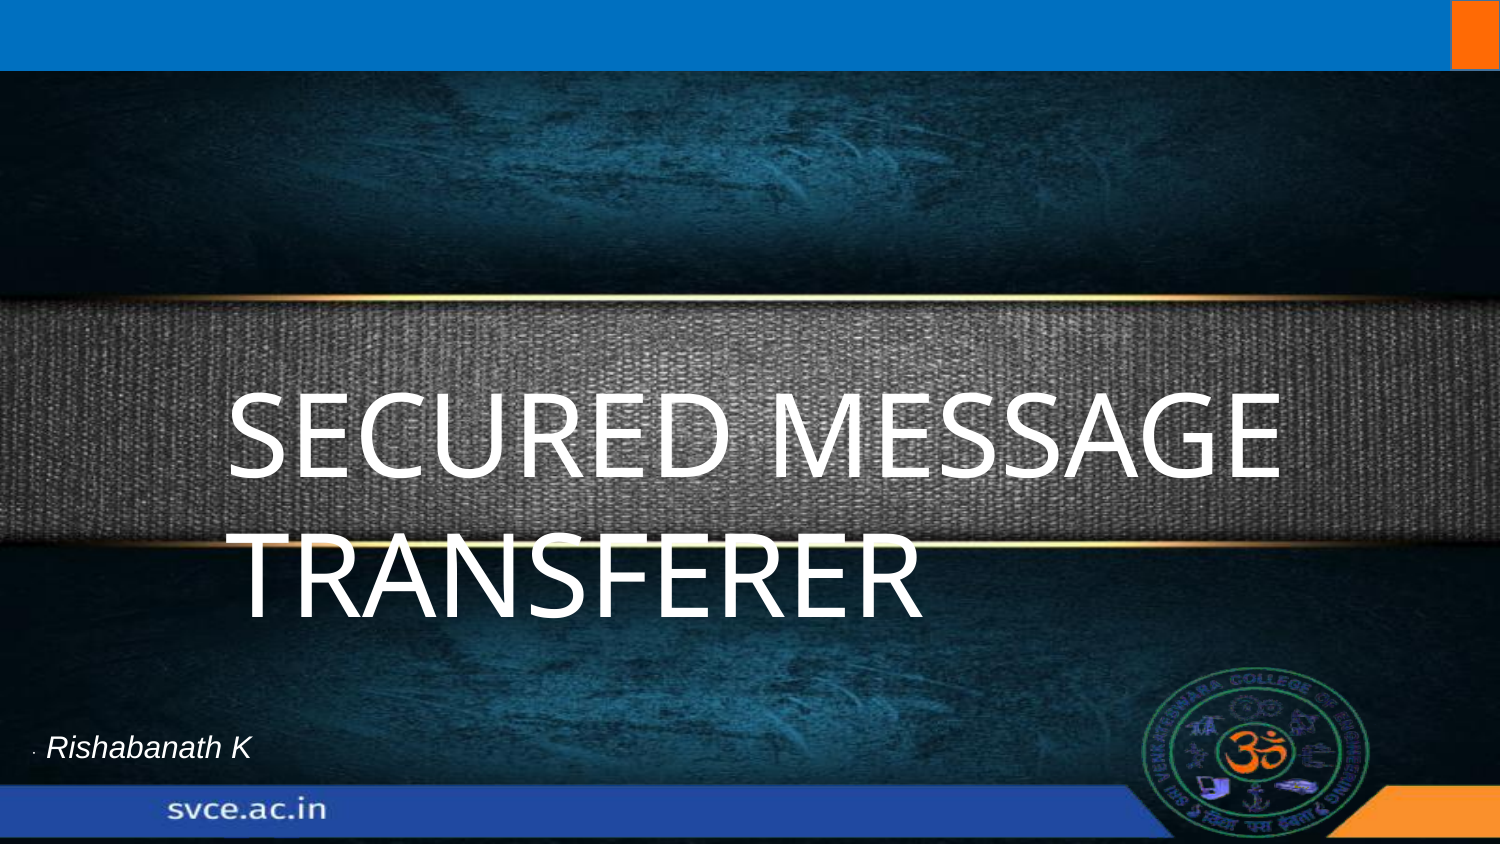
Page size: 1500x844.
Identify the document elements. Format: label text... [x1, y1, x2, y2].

text_box SECURED MESSAGE TRANSFERER [210, 345, 1386, 656]
picture [0, 71, 1500, 844]
text_box · Rishabanath K [17, 697, 435, 781]
